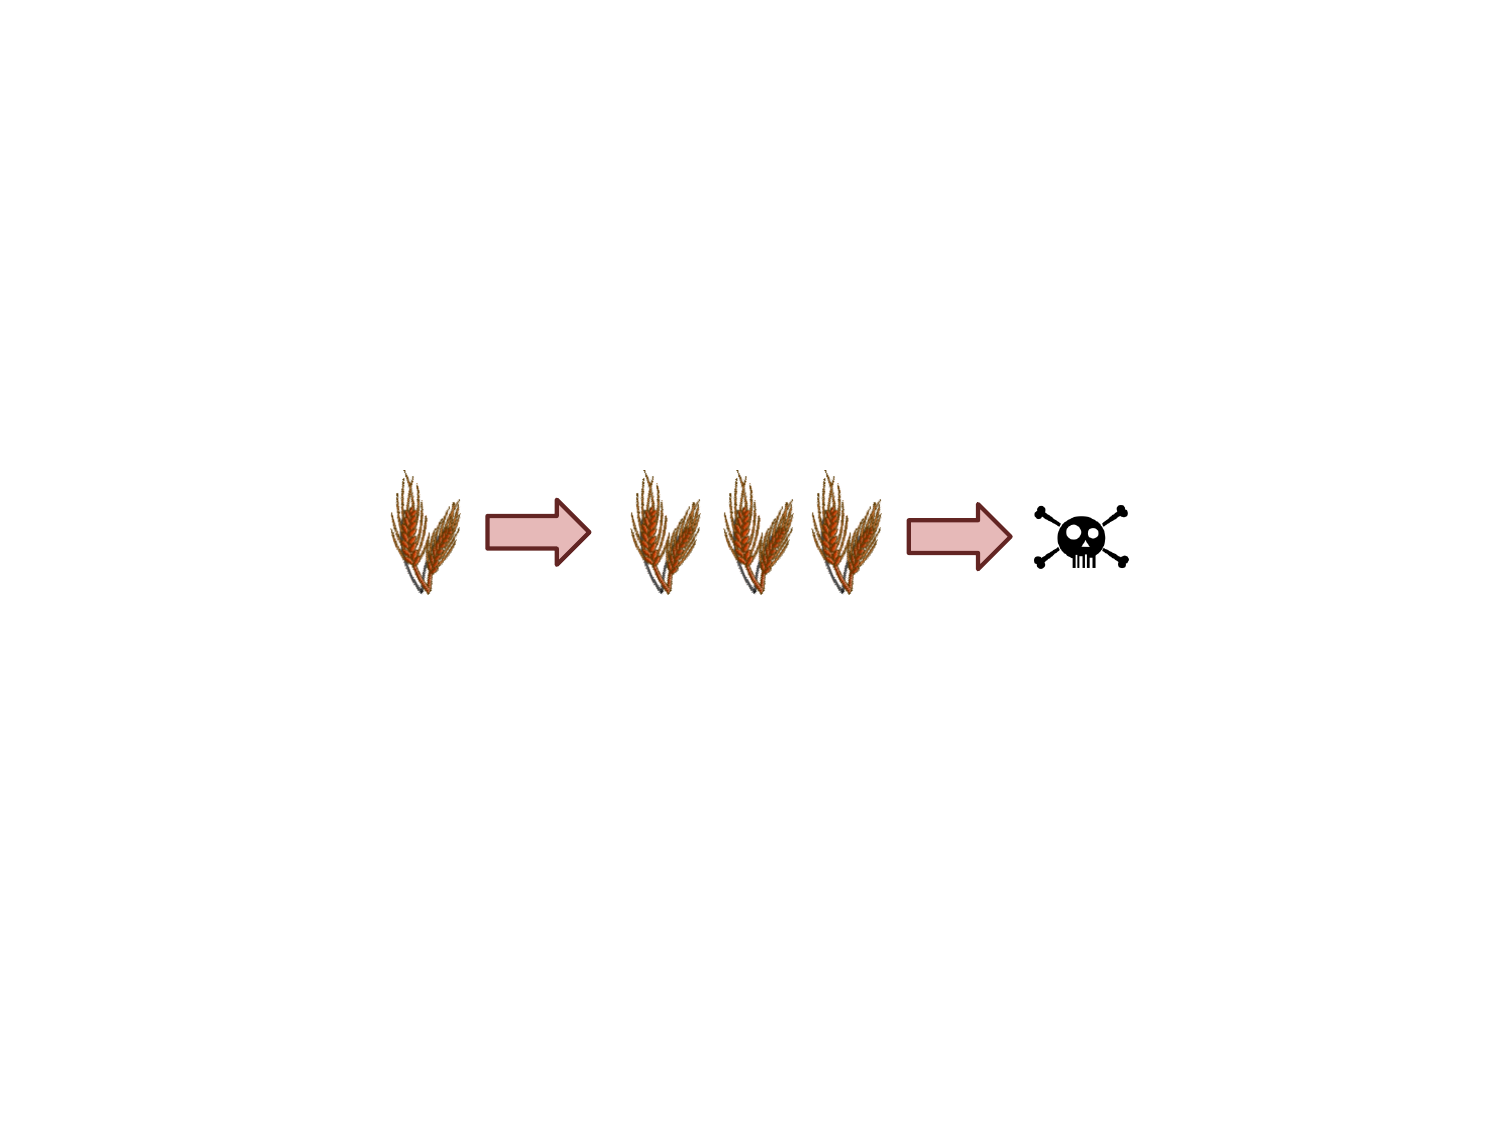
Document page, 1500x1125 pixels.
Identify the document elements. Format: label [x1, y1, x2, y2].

picture [349, 463, 485, 601]
picture [1032, 503, 1130, 570]
text_box [485, 497, 592, 567]
text_box [906, 502, 1013, 572]
picture [589, 463, 908, 601]
